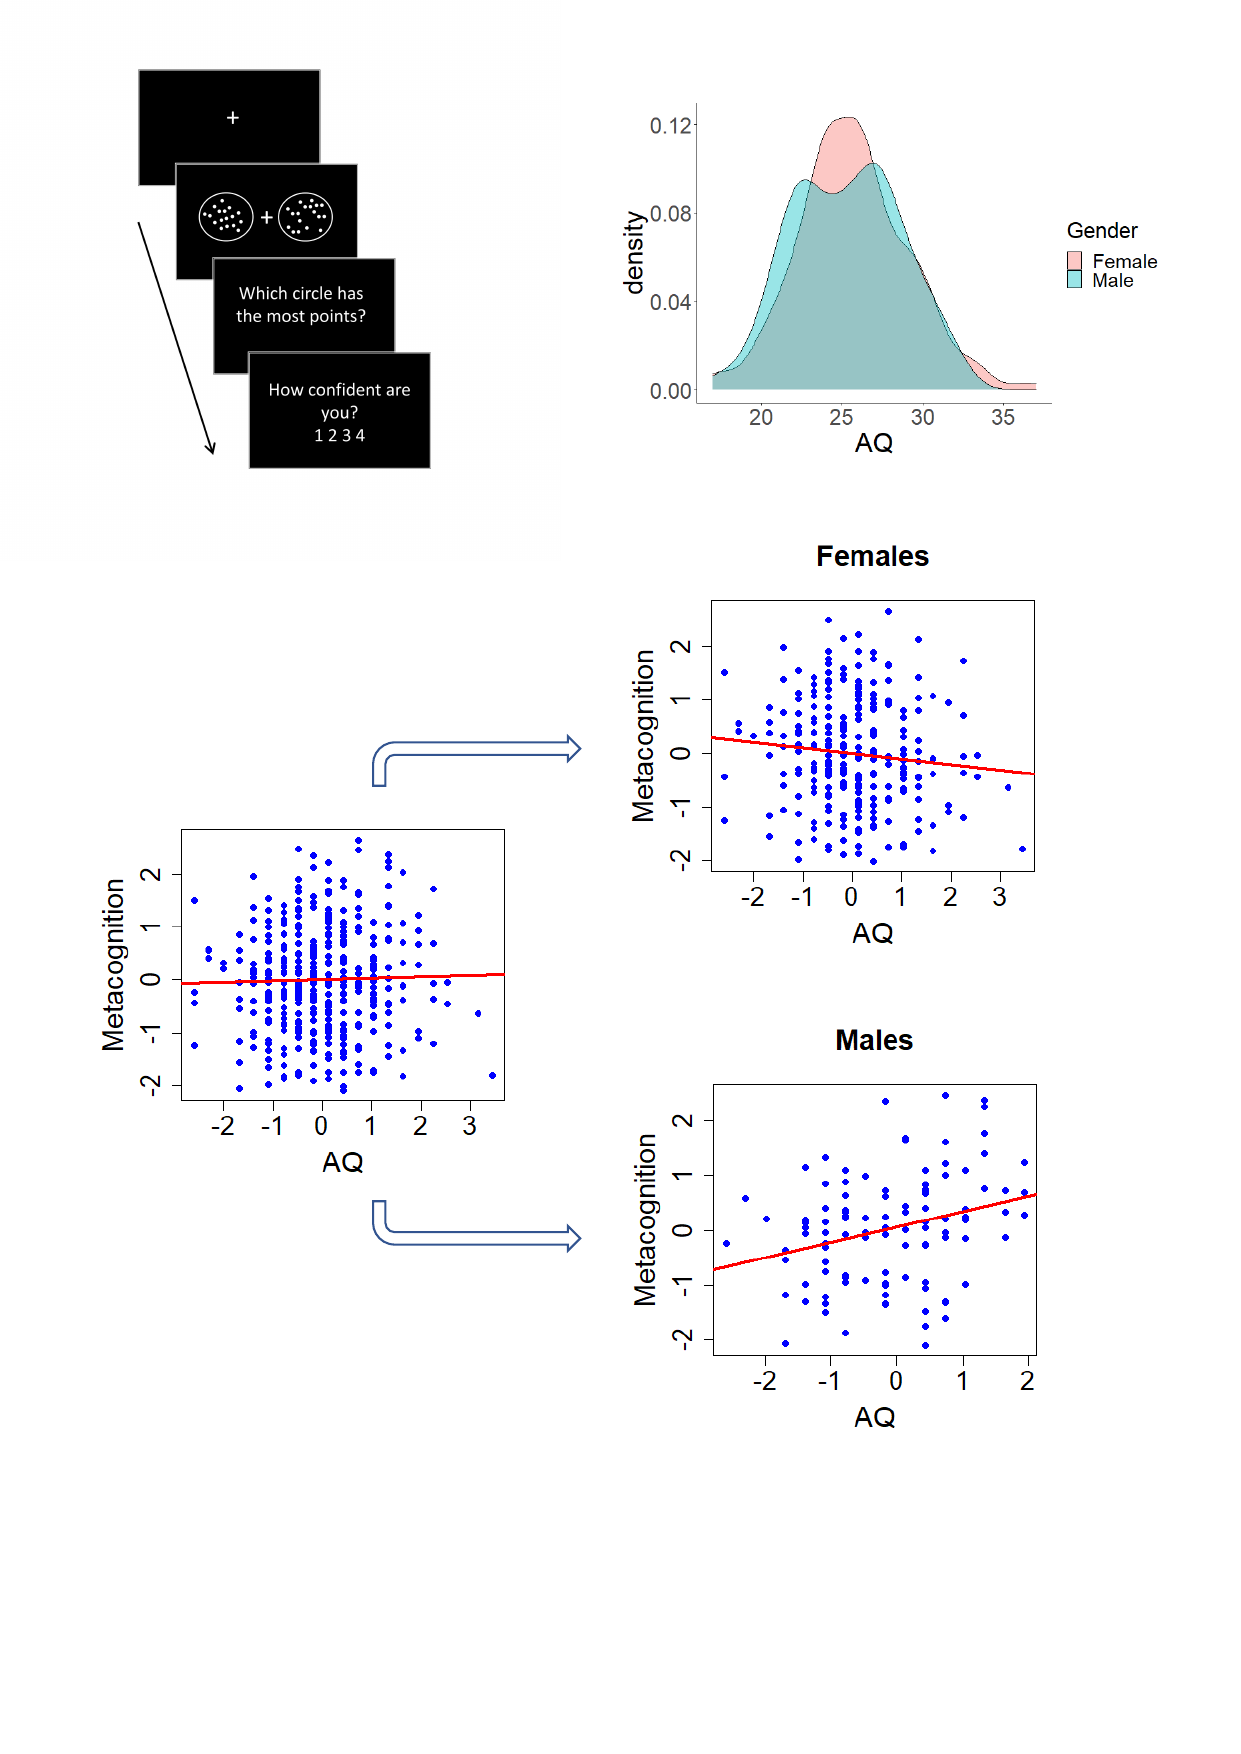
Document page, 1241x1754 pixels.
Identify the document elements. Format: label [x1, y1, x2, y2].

text_box [372, 1200, 582, 1254]
picture [618, 507, 1128, 965]
picture [0, 0, 561, 561]
picture [620, 991, 1130, 1449]
picture [88, 736, 598, 1194]
picture [597, 78, 1188, 482]
